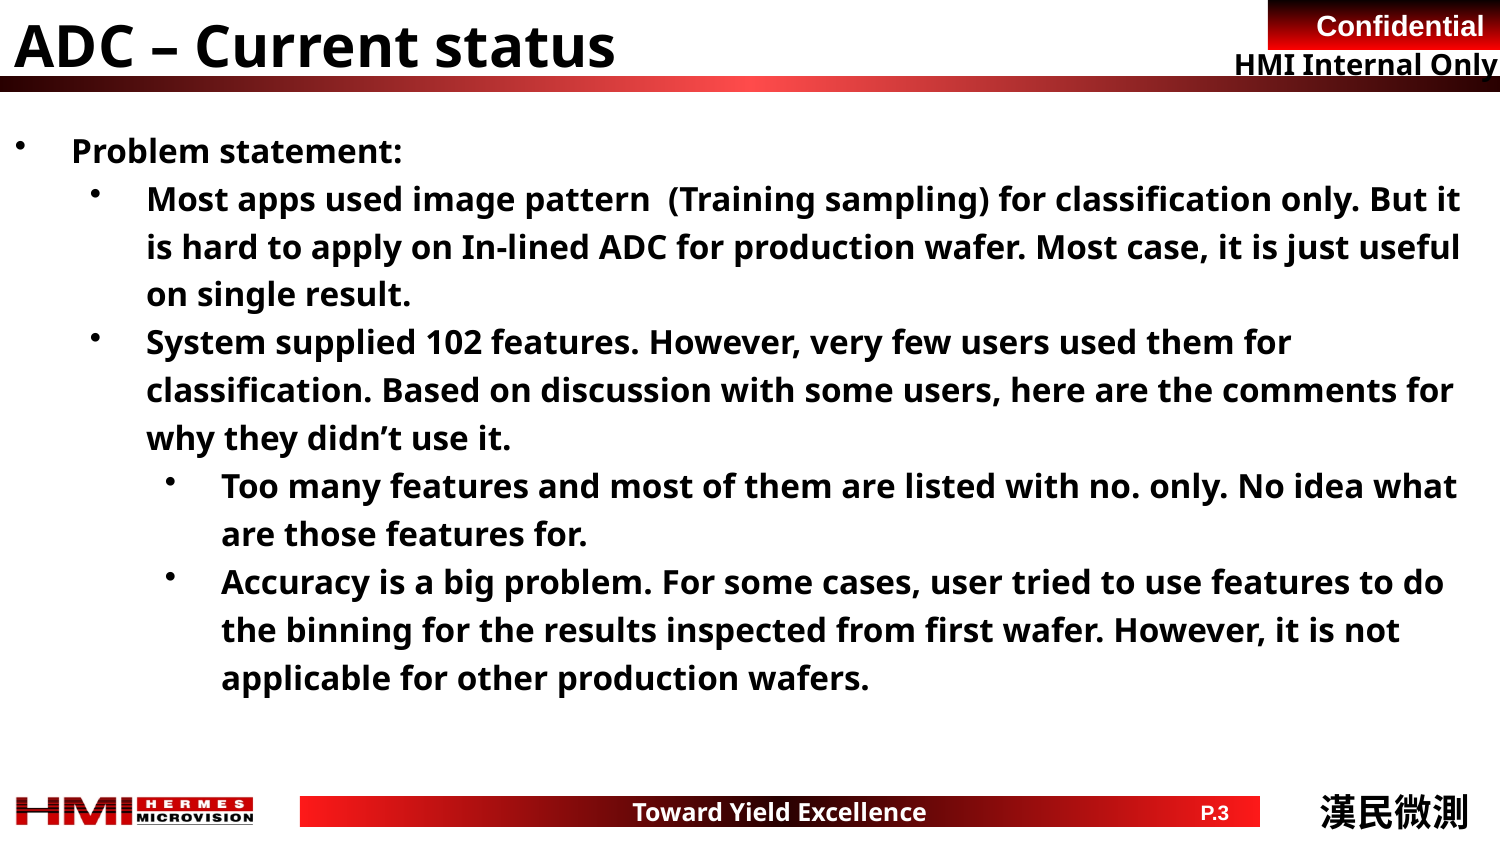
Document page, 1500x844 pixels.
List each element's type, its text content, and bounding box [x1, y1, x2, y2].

picture [15, 796, 255, 826]
text_box Problem statement: Most apps used image pattern (Training sampling) for classification only. But it is hard to apply on In-lined ADC for production wafer. Most case, it is just useful on single result. System supplied 102 features. However, very few users used them for classification. Based on discussion with some users, here are the comments for why they didn’t use it. Too many features and most of them are listed with no. only. No idea what are those features for. Accuracy is a big problem. For some cases, user tried to use features to do the binning for the results inspected from first wafer. However, it is not applicable for other production wafers. [0, 114, 1500, 705]
text_box ADC – Current status [0, 1, 703, 59]
